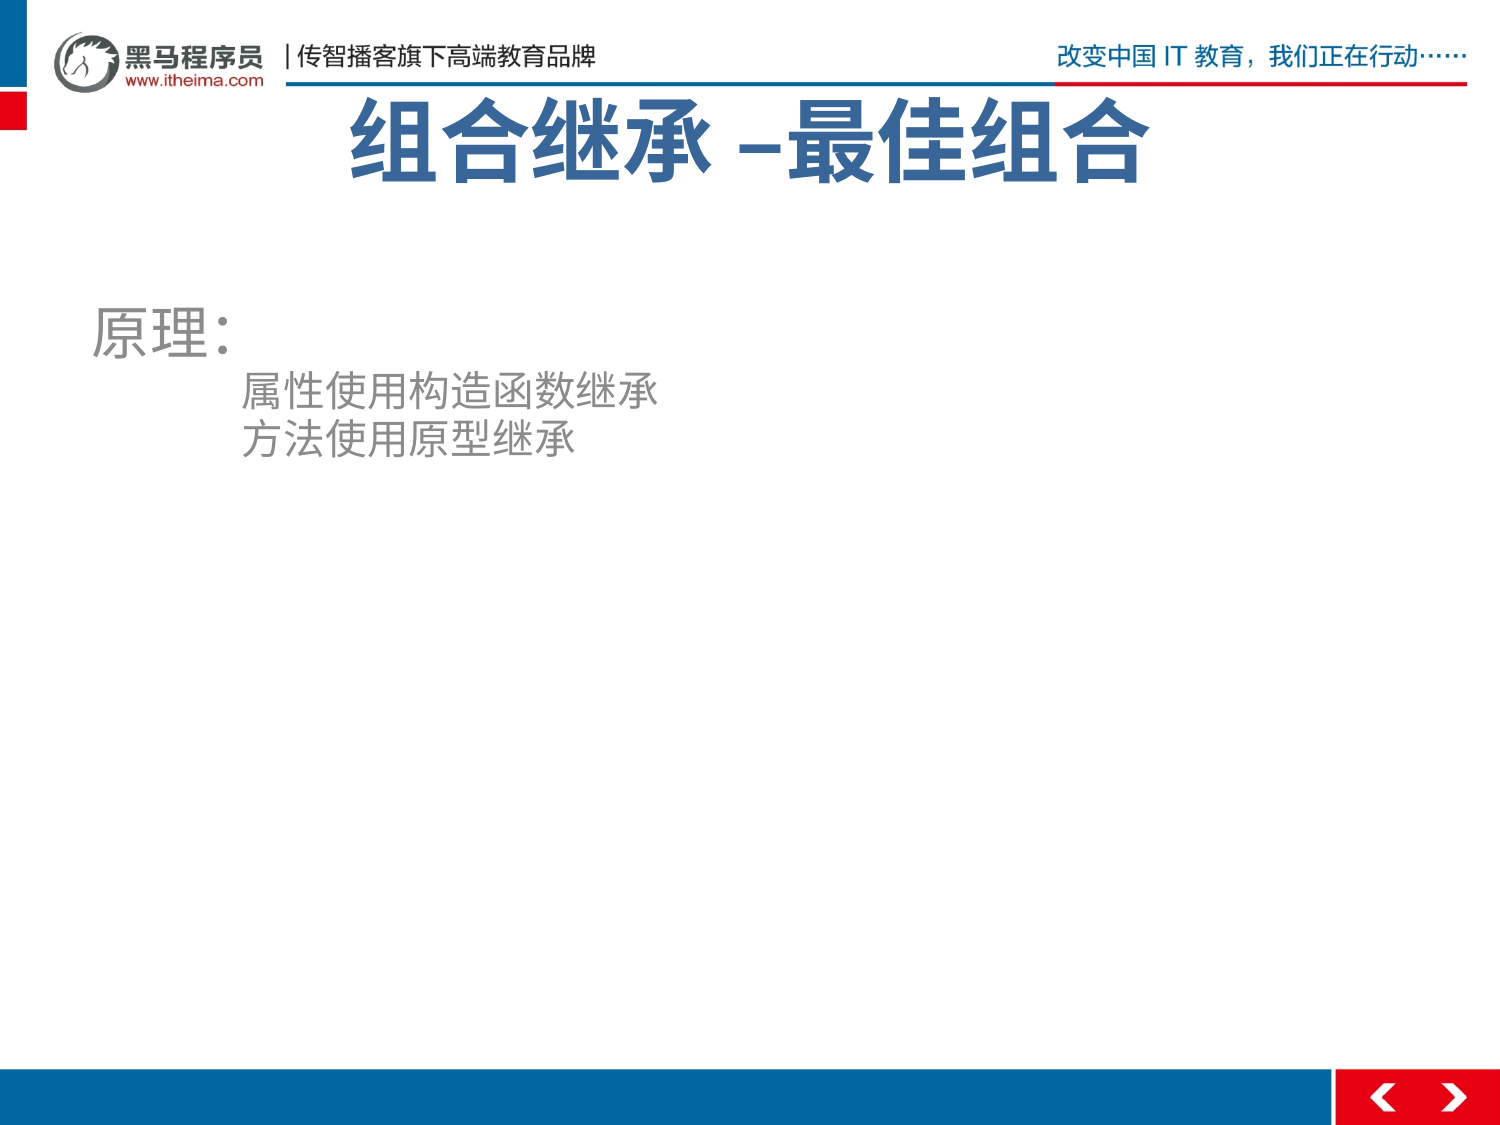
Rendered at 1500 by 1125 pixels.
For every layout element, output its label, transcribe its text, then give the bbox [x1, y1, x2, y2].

picture [0, 0, 1500, 1125]
title 组合继承 –最佳组合 [75, 45, 1425, 233]
subtitle 原理： 属性使用构造函数继承 方法使用原型继承 [76, 302, 1427, 491]
